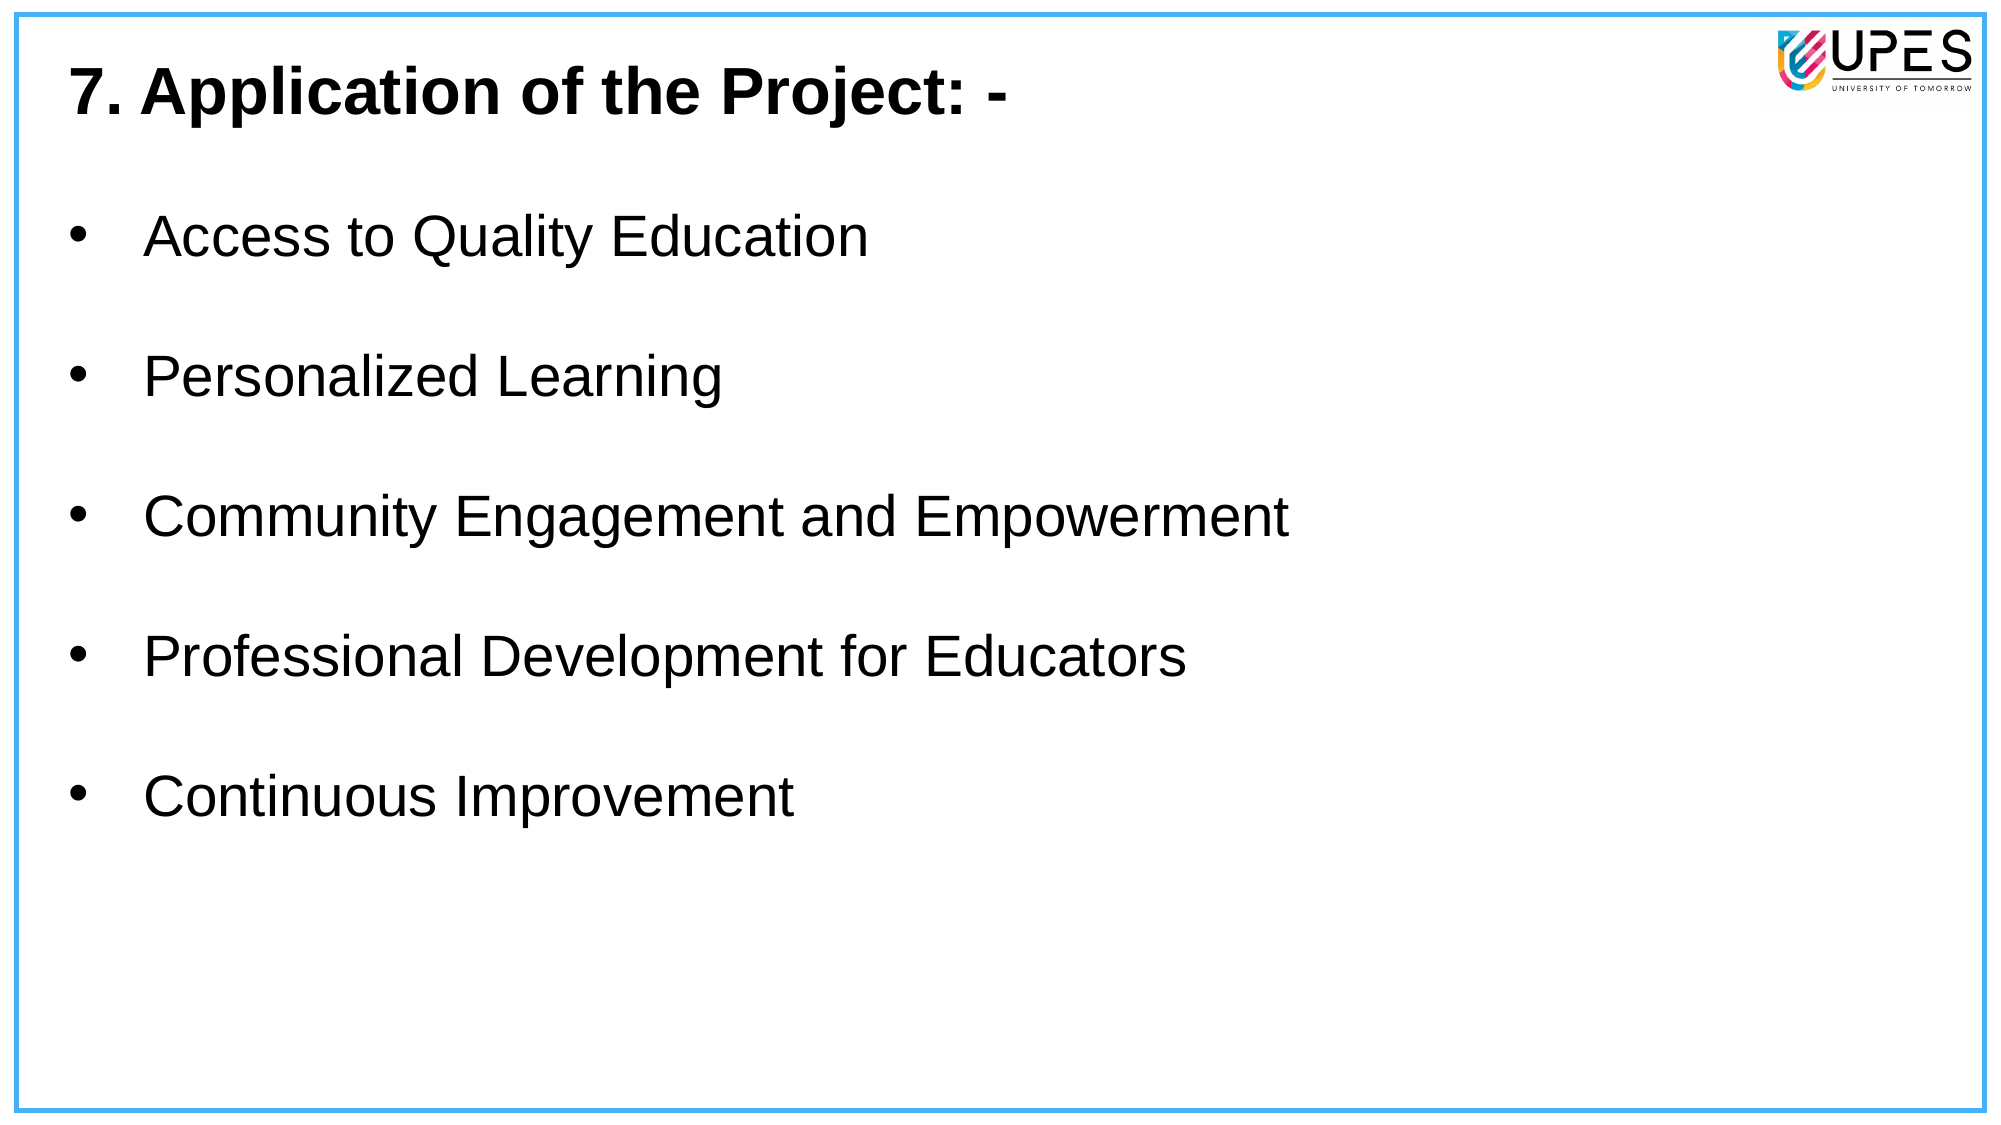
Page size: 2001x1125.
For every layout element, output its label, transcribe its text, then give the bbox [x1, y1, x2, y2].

picture [1758, 20, 1978, 110]
text_box 7. Application of the Project: - Access to Quality Education Personalized Learning Community Engagement and Empowerment Professional Development for Educators Continuous Improvement [53, 40, 1947, 916]
